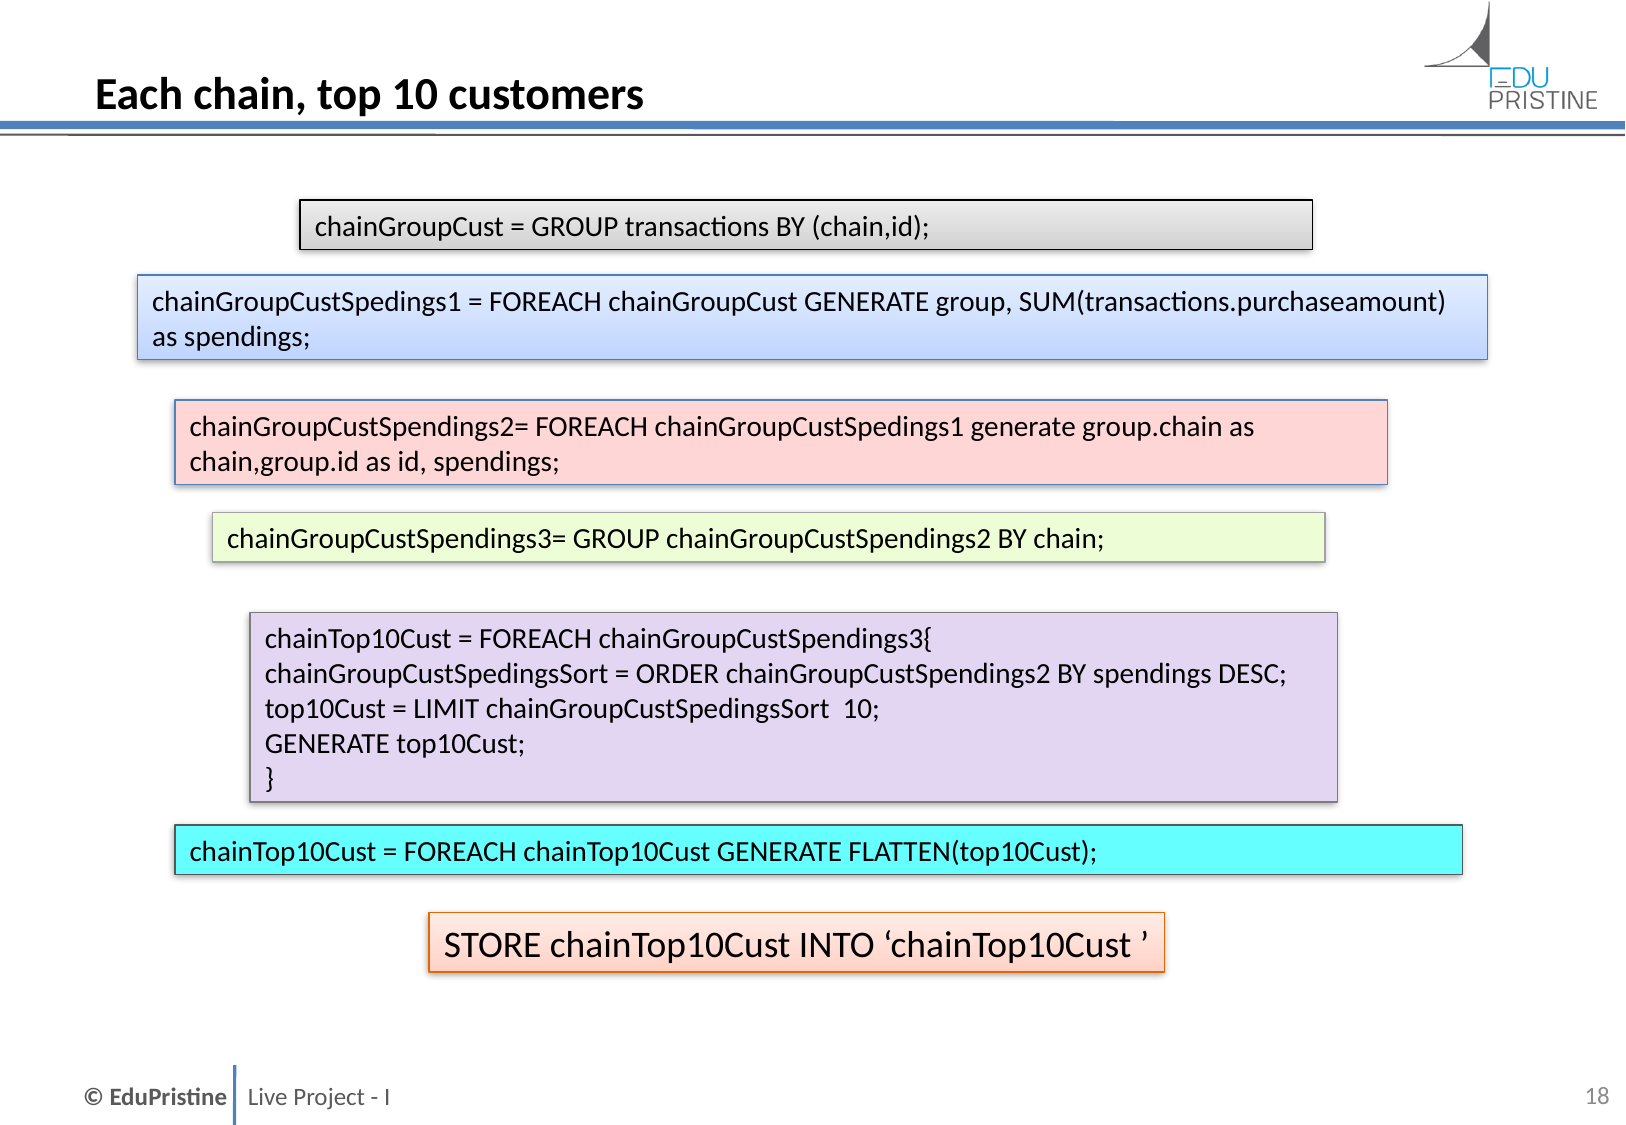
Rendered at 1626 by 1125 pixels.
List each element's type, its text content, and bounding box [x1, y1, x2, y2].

text_box STORE chainTop10Cust INTO ‘chainTop10Cust ’ [428, 912, 1165, 973]
picture [1424, 1, 1597, 109]
slide_number 17 [1543, 1065, 1625, 1125]
text_box chainGroupCustSpendings3= GROUP chainGroupCustSpendings2 BY chain; [212, 512, 1326, 563]
text_box chainGroupCustSpendings2= FOREACH chainGroupCustSpedings1 generate group.chain as chain,group.id as id, spendings; [174, 399, 1388, 485]
text_box chainGroupCustSpedings1 = FOREACH chainGroupCust GENERATE group, SUM(transactions.purchaseamount) as spendings; [137, 274, 1488, 360]
text_box chainTop10Cust = FOREACH chainGroupCustSpendings3{ chainGroupCustSpedingsSort = ORDER chainGroupCustSpendings2 BY spendings DESC; top10Cust = LIMIT chainGroupCustSpedingsSort 10; GENERATE top10Cust; } [249, 612, 1338, 803]
title Each chain, top 10 customers [87, 10, 1416, 126]
text_box chainGroupCust = GROUP transactions BY (chain,id); [299, 199, 1313, 250]
text_box chainTop10Cust = FOREACH chainTop10Cust GENERATE FLATTEN(top10Cust); [174, 824, 1463, 875]
